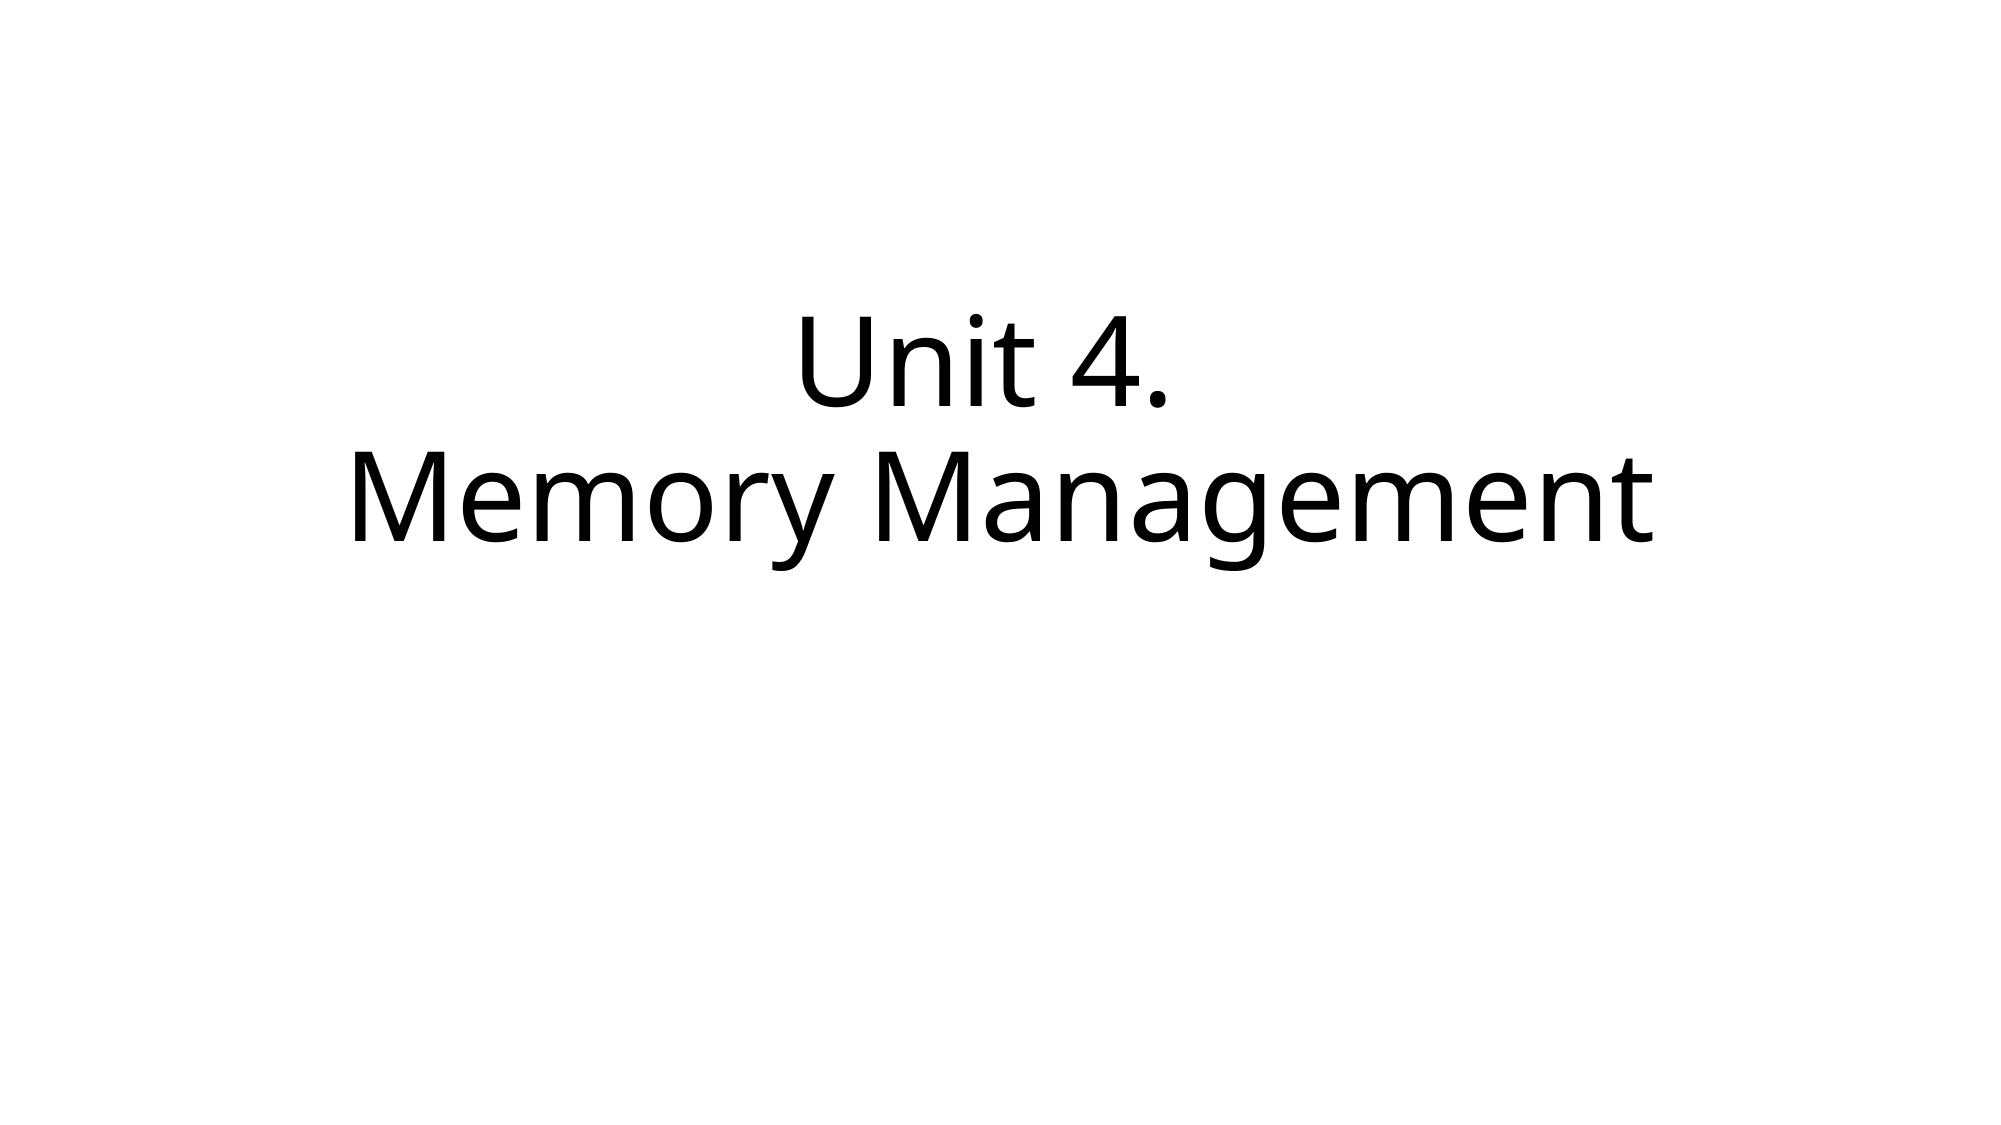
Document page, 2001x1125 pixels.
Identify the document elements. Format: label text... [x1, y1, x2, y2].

title Unit 4. Memory Management [249, 184, 1750, 576]
